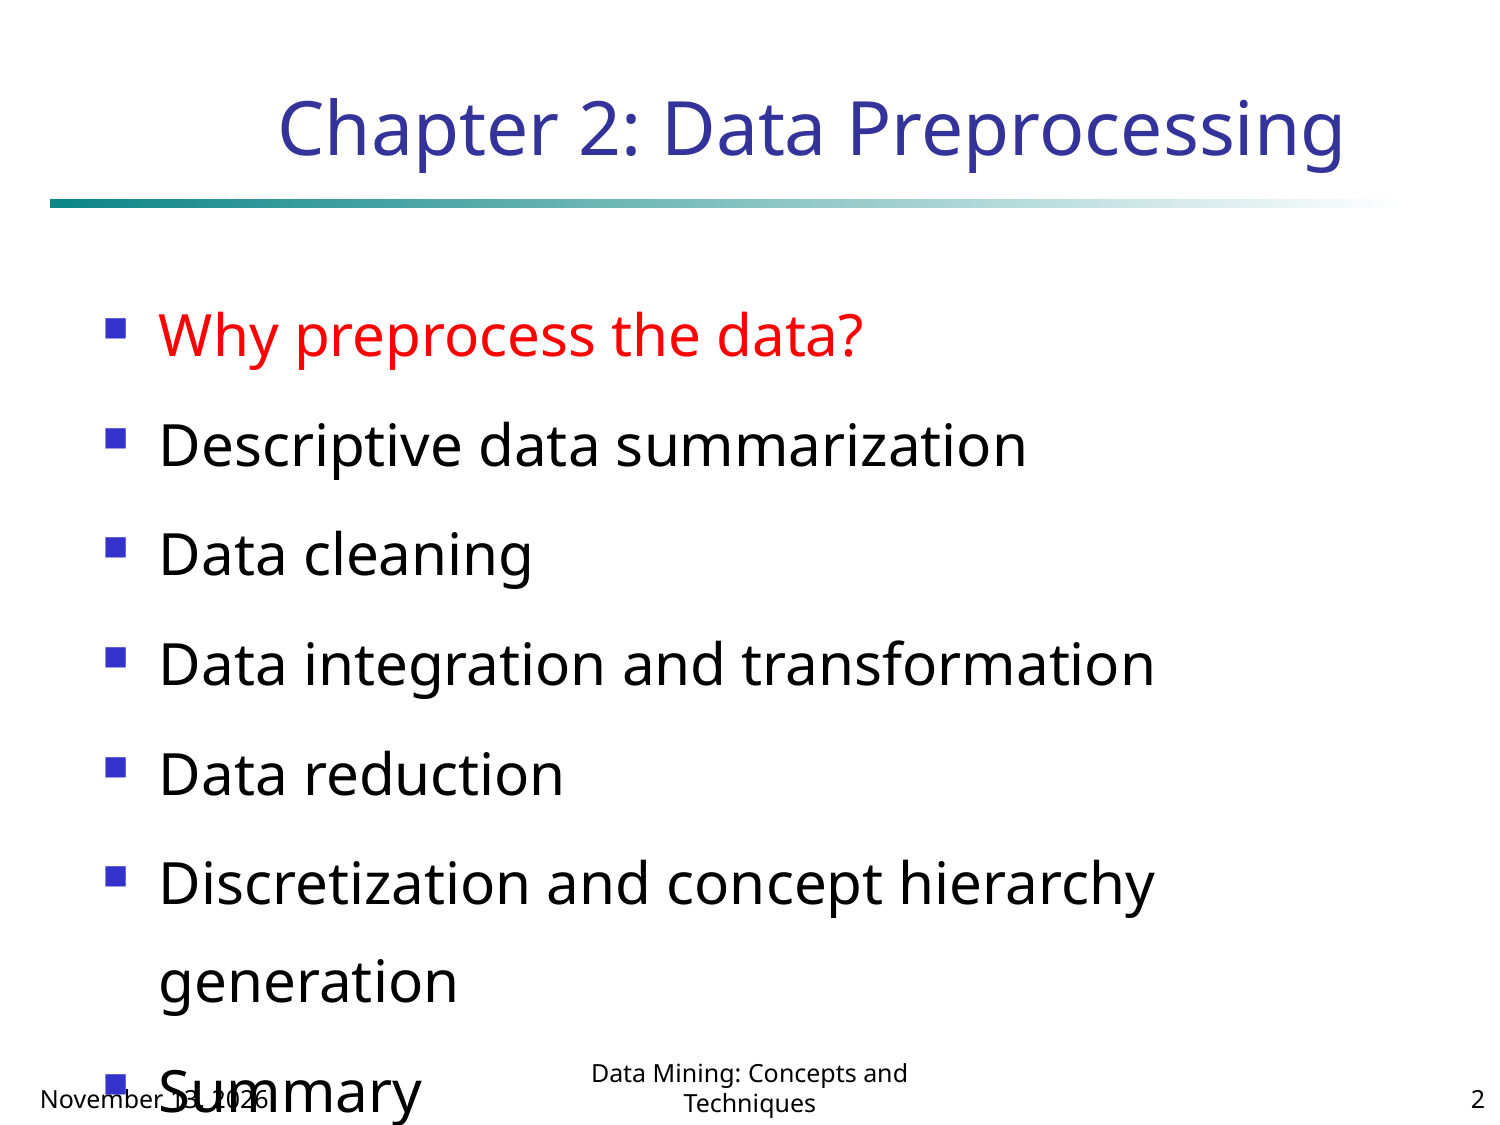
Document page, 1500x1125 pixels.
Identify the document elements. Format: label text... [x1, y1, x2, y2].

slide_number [24, 1062, 338, 1125]
footer Data Mining: Concepts and Techniques [512, 1062, 988, 1125]
list Why preprocess the data? Descriptive data summarization Data cleaning Data integration and transformation Data reduction Discretization and concept hierarchy generation Summary [87, 262, 1438, 1038]
slide_number 2 [1187, 1062, 1500, 1125]
title Chapter 2: Data Preprocessing [199, 49, 1426, 201]
